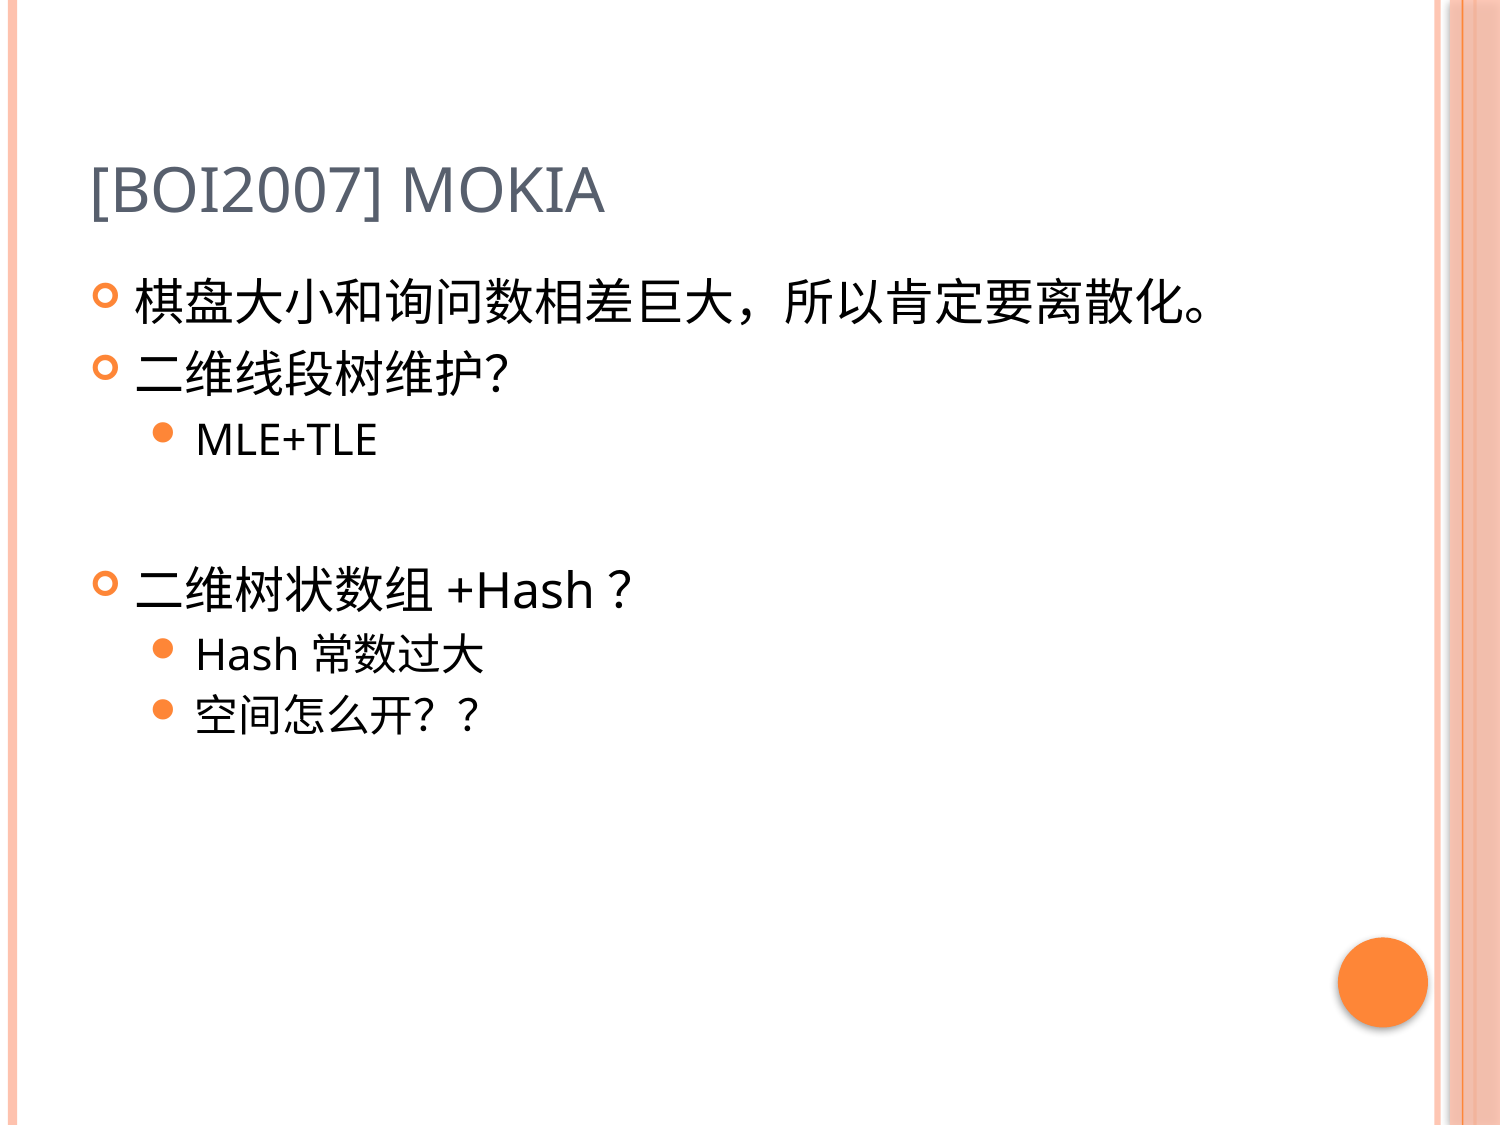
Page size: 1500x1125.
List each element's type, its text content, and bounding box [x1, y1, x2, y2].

title [BOI2007] Mokia [75, 45, 1300, 233]
list 棋盘大小和询问数相差巨大，所以肯定要离散化。 二维线段树维护？ MLE+TLE 二维树状数组+Hash？ Hash常数过大 空间怎么开？？ [75, 262, 1300, 1062]
